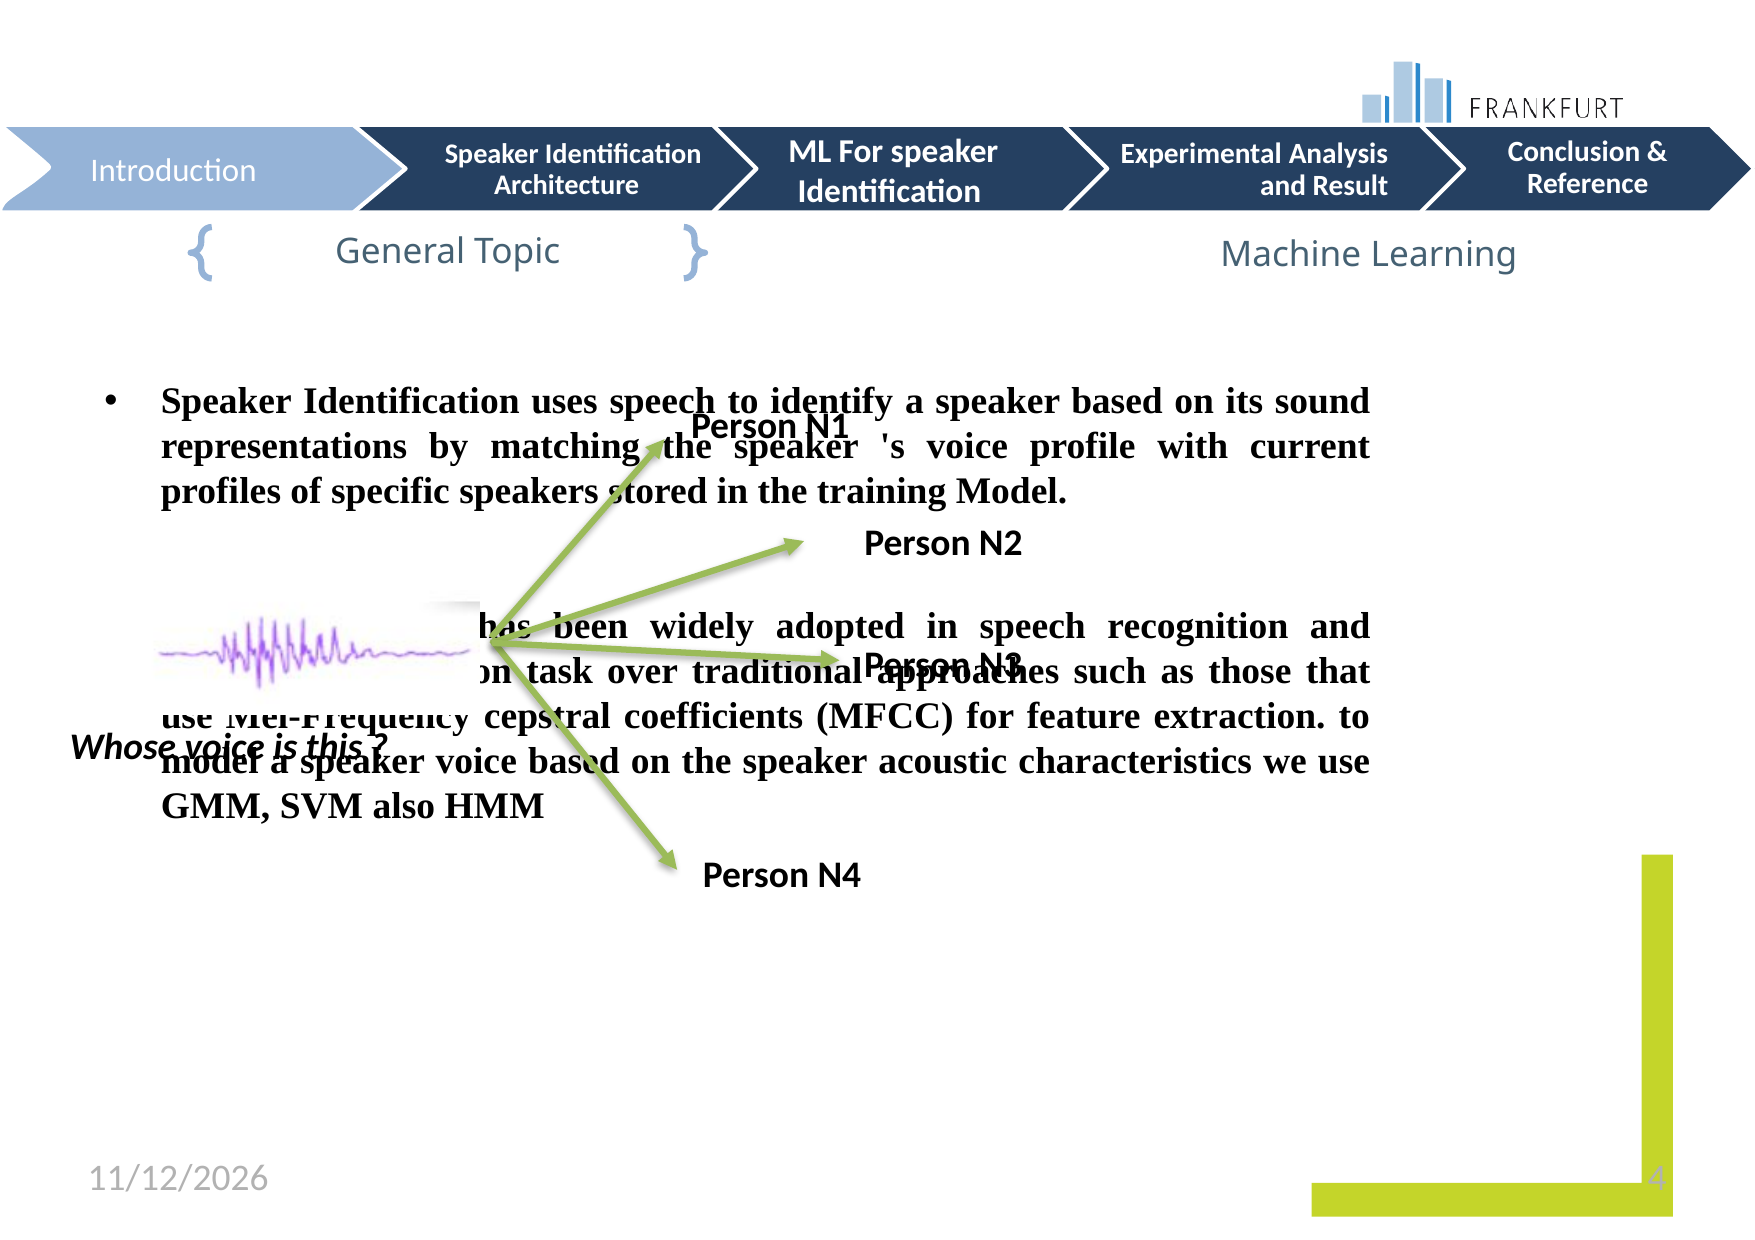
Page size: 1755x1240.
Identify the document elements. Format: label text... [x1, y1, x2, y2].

picture [1523, 98, 1537, 118]
text_box General Topic [91, 226, 805, 278]
text_box ML For speaker Identification [715, 174, 1072, 215]
picture [1595, 98, 1607, 118]
text_box Experimental Analysis and Result [1072, 126, 1426, 215]
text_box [490, 540, 805, 641]
text_box [1064, 122, 1456, 215]
picture [1487, 98, 1498, 118]
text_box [491, 642, 840, 661]
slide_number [87, 1152, 492, 1215]
picture [1543, 98, 1556, 118]
text_box [355, 172, 756, 215]
text_box Person N2 [849, 510, 1161, 571]
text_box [490, 438, 665, 540]
picture [1502, 98, 1518, 118]
text_box Conclusion & Reference [1456, 124, 1742, 213]
text_box Person N1 [676, 393, 988, 453]
picture [104, 553, 480, 715]
text_box Whose voice is this ? [54, 714, 440, 775]
text_box [1421, 122, 1755, 215]
text_box [756, 124, 1072, 212]
text_box Person N3 [849, 633, 1161, 693]
text_box Speaker Identification Architecture [405, 126, 756, 214]
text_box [491, 668, 678, 870]
text_box ML For speaker Identification [714, 122, 1072, 164]
text_box Introduction [0, 122, 356, 215]
slide_number 4 [1263, 1152, 1667, 1215]
text_box Machine Learning [1012, 229, 1726, 282]
list Speaker Identification uses speech to identify a speaker based on its sound representations by matching the speaker 's voice profile with current profiles of specific speakers stored in the training Model. Machine learning has been widely adopted in speech recognition and speaker identification task over traditional approaches such as those that use Mel-Frequency cepstral coefficients (MFCC) for feature extraction. to model a speaker voice based on the speaker acoustic characteristics we use GMM, SVM also HMM [104, 376, 1372, 889]
text_box Person N4 [688, 842, 1000, 903]
text_box [354, 122, 756, 168]
picture [1576, 98, 1589, 118]
text_box [54, 124, 405, 213]
